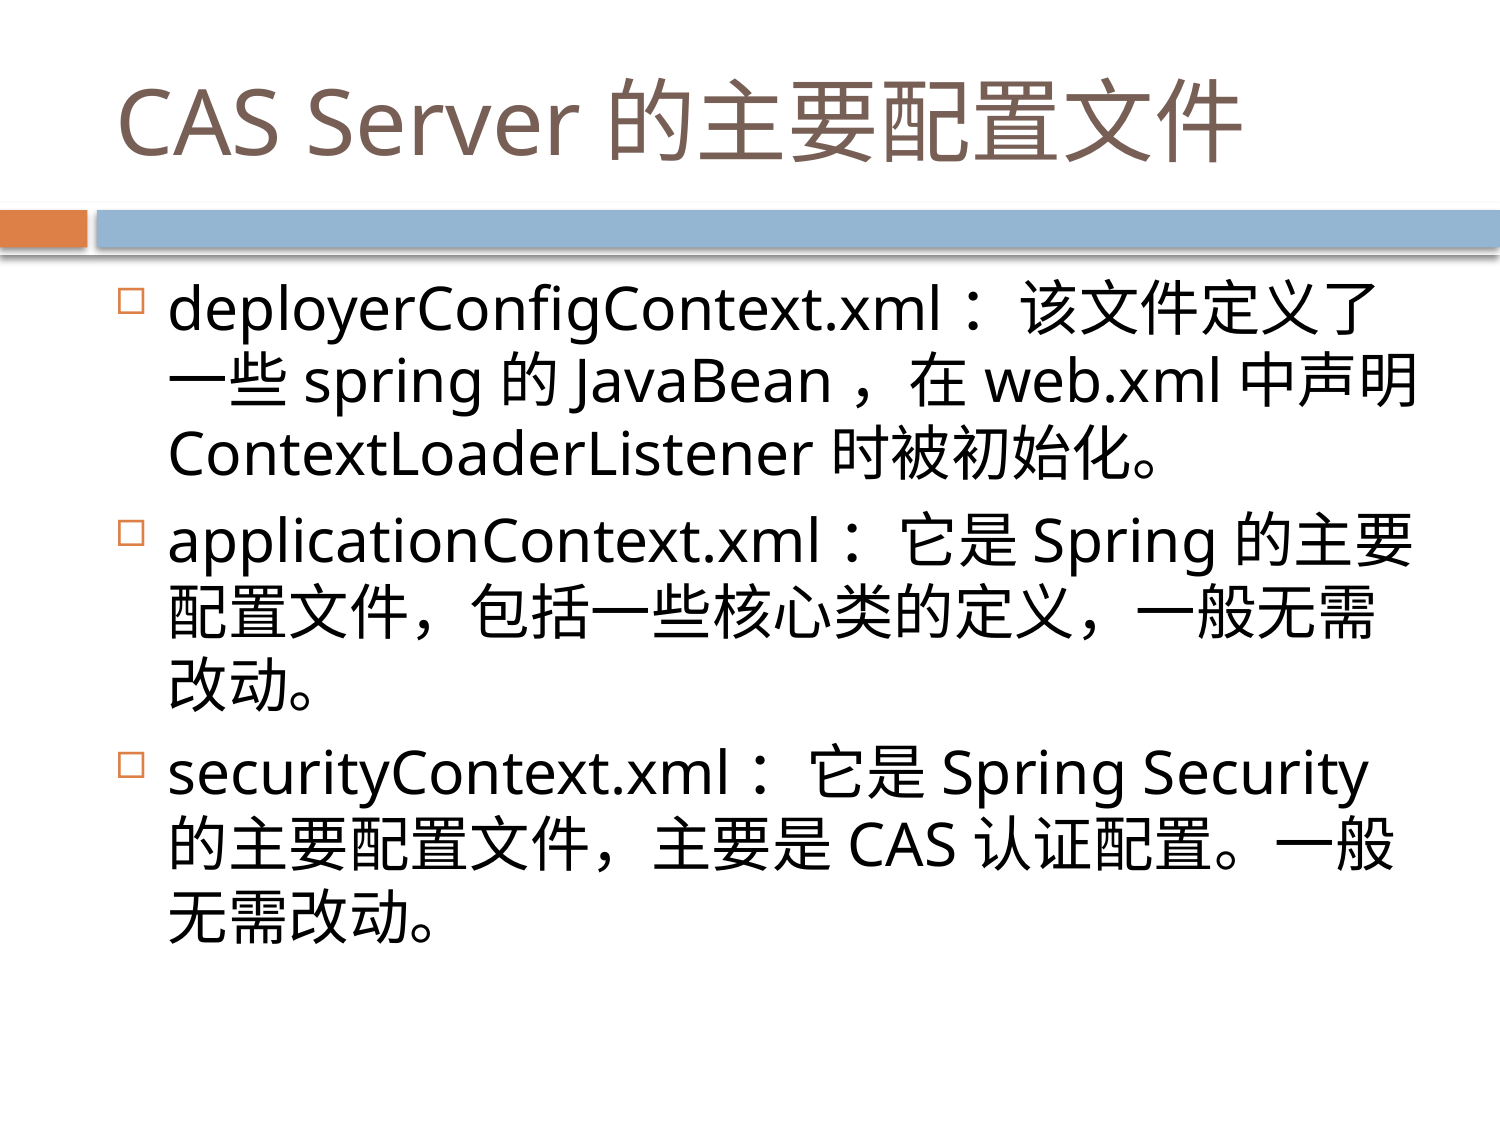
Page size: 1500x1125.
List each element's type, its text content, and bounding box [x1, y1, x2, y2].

title CAS Server的主要配置文件 [100, 37, 1438, 200]
list deployerConfigContext.xml：该文件定义了一些spring的JavaBean，在web.xml中声明ContextLoaderListener时被初始化。 applicationContext.xml：它是Spring的主要配置文件，包括一些核心类的定义，一般无需改动。 securityContext.xml：它是Spring Security的主要配置文件，主要是CAS认证配置。一般无需改动。 [100, 262, 1438, 1000]
